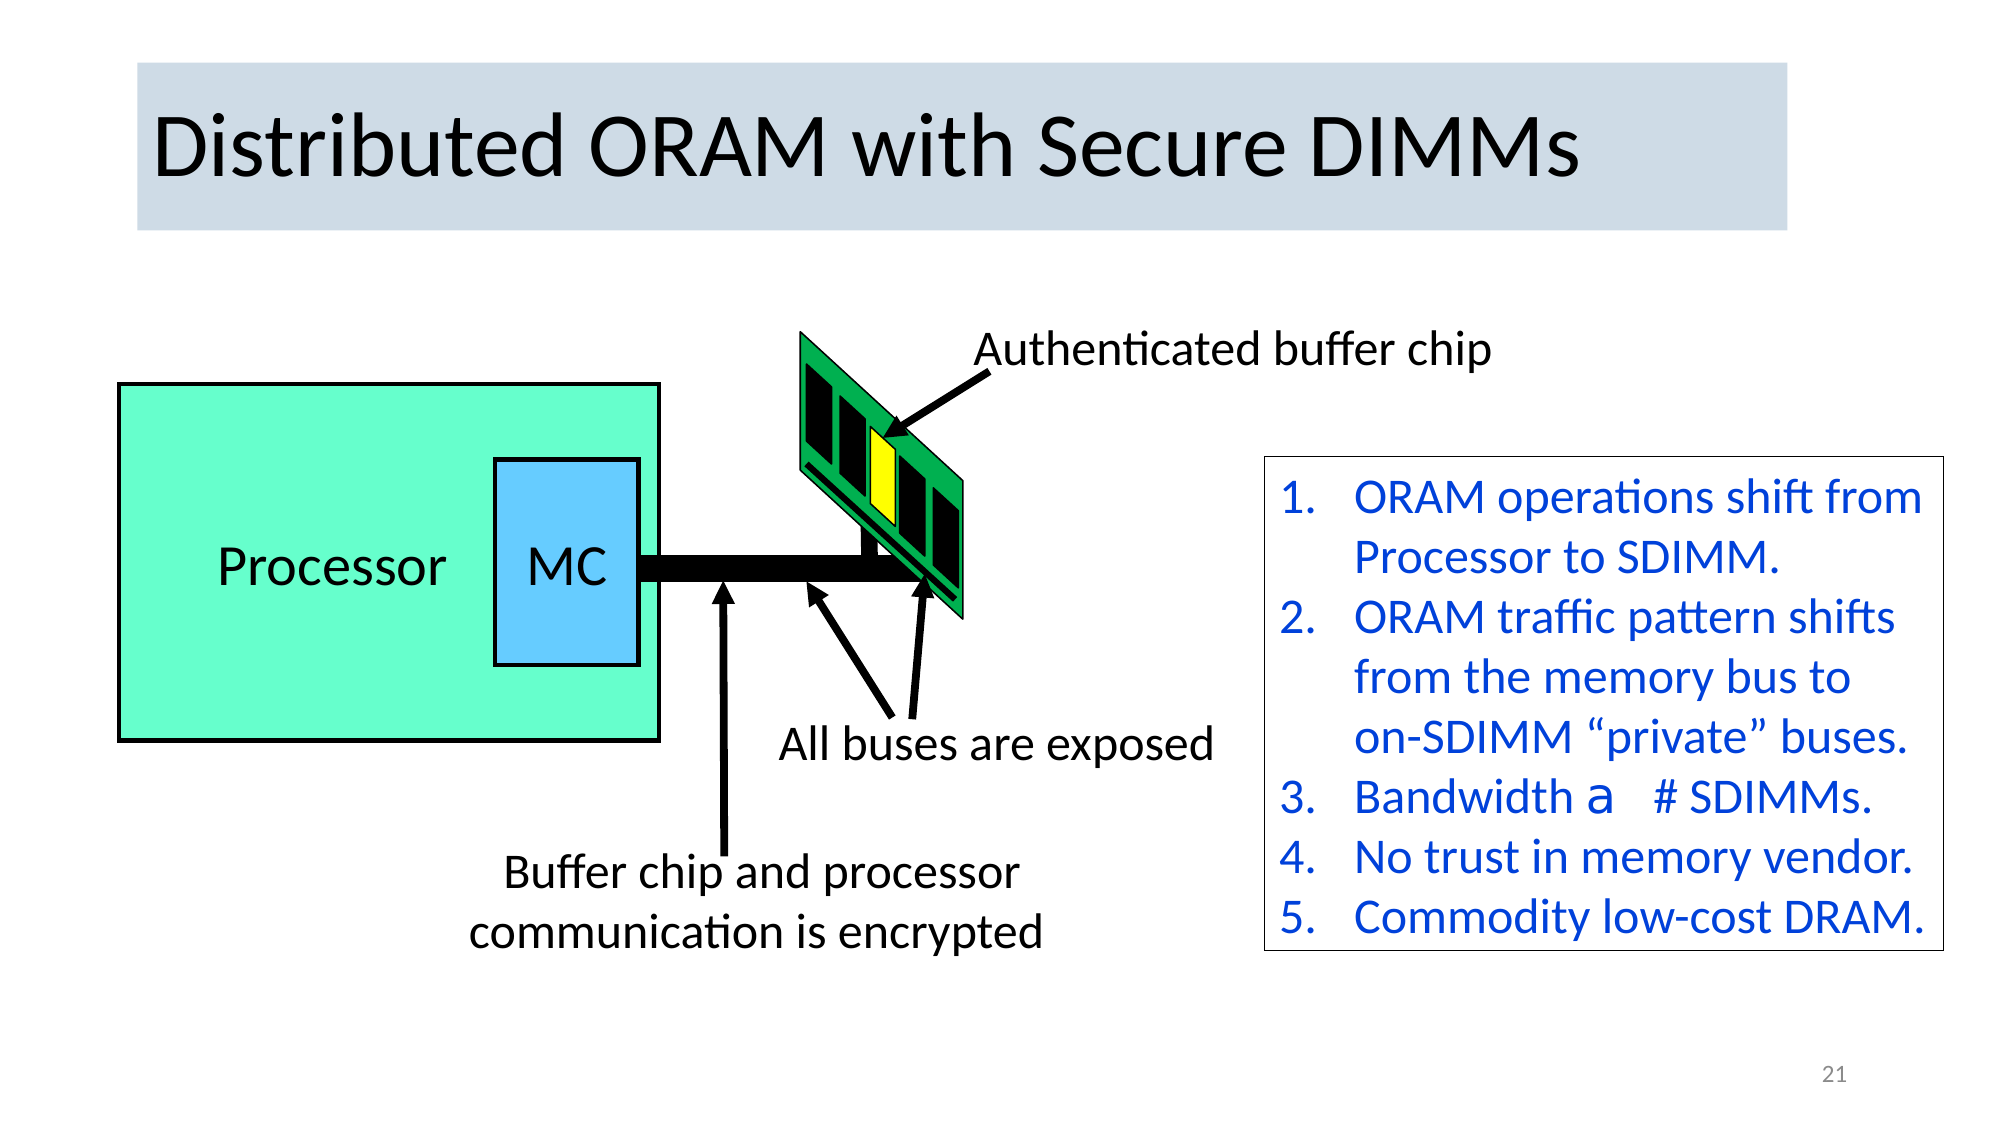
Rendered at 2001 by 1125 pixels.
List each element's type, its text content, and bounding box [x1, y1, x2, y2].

text_box [840, 396, 866, 463]
text_box [118, 383, 660, 741]
text_box Buffer chip and processor communication is encrypted [332, 831, 1192, 967]
text_box MC [494, 459, 639, 666]
title Distributed ORAM with Secure DIMMs [137, 62, 1788, 231]
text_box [882, 371, 990, 438]
text_box [899, 456, 908, 463]
text_box All buses are exposed [763, 703, 1231, 779]
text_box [912, 574, 925, 720]
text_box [806, 581, 893, 718]
text_box [941, 474, 963, 620]
text_box Processor [202, 519, 463, 604]
text_box [885, 438, 944, 463]
slide_number 21 [1412, 1042, 1863, 1103]
text_box ORAM operations shift from Processor to SDIMM. ORAM traffic pattern shifts from the memory bus to on-SDIMM “private” buses. Bandwidth a # SDIMMs. No trust in memory vendor. Commodity low-cost DRAM. [1264, 456, 1944, 951]
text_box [806, 463, 956, 600]
text_box Authenticated buffer chip [958, 307, 1508, 383]
text_box [806, 364, 832, 463]
text_box [870, 426, 896, 463]
text_box [800, 331, 882, 476]
